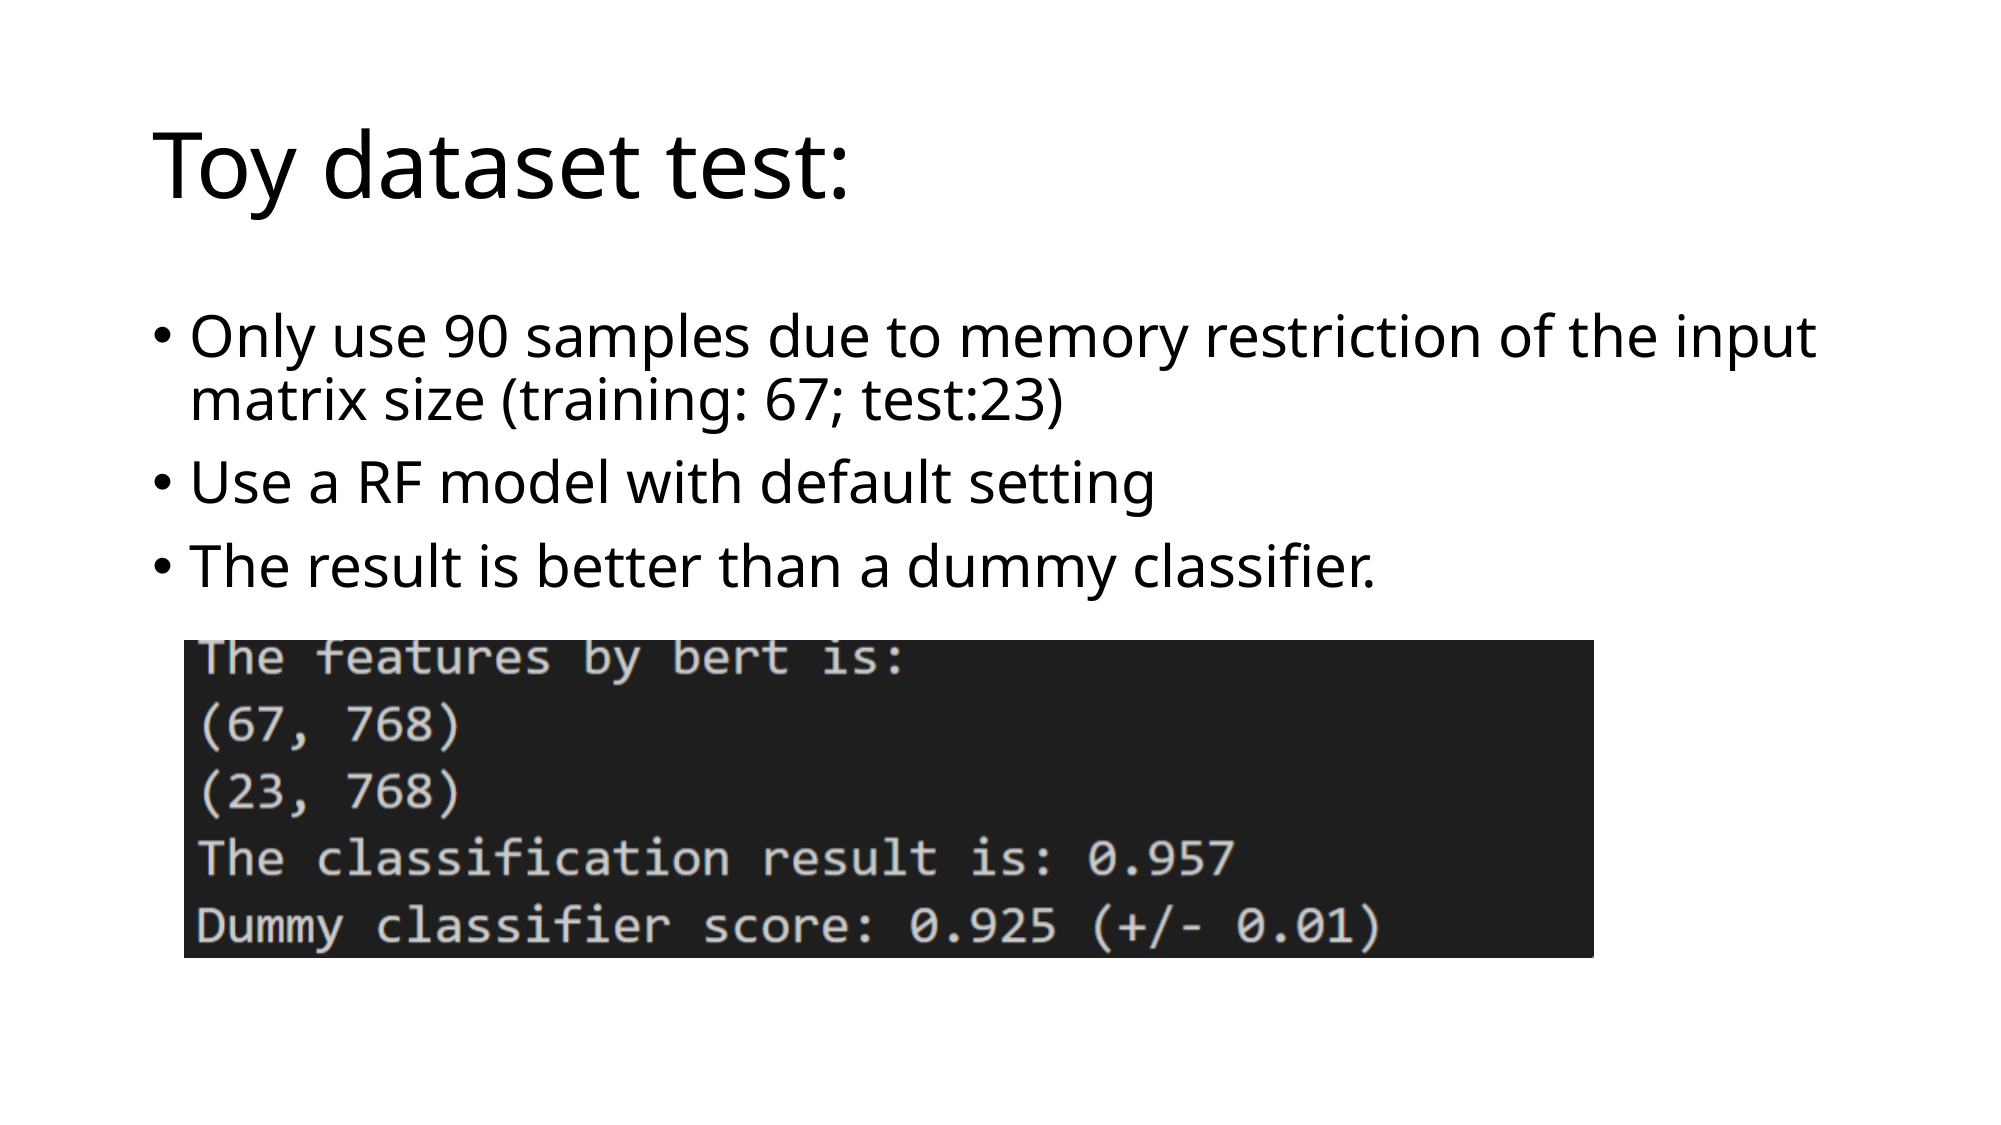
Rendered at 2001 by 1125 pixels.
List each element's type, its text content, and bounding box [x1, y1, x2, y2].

list Only use 90 samples due to memory restriction of the input matrix size (training: 67; test:23) Use a RF model with default setting The result is better than a dummy classifier. [137, 299, 1863, 1014]
picture [184, 640, 1594, 958]
title Toy dataset test: [137, 59, 1863, 278]
